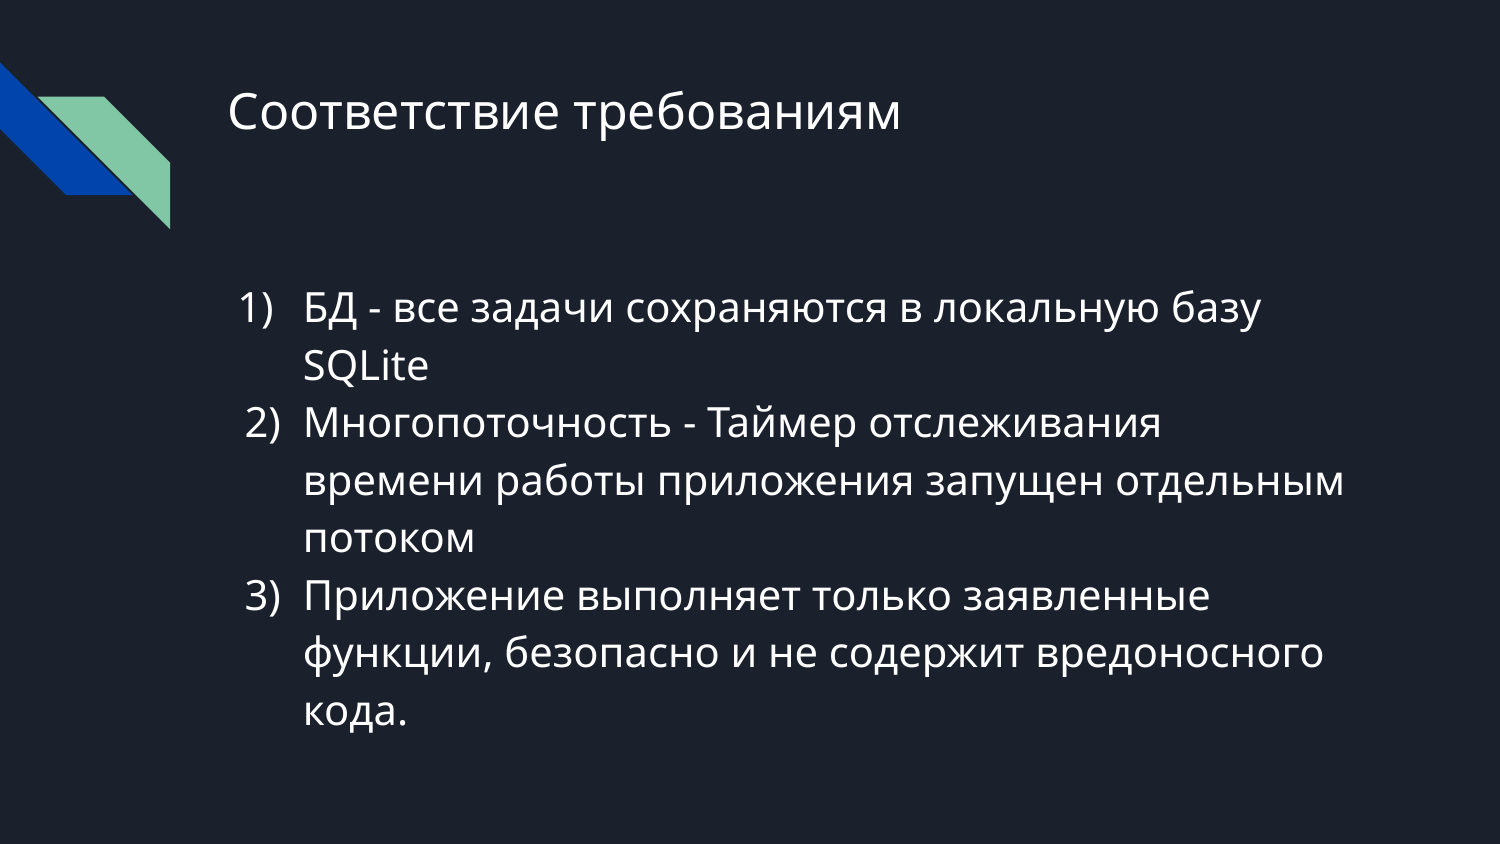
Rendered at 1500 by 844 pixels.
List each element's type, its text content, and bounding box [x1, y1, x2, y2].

list БД - все задачи сохраняются в локальную базу SQLite Многопоточность - Таймер отслеживания времени работы приложения запущен отдельным потоком Приложение выполняет только заявленные функции, безопасно и не содержит вредоносного кода. [212, 258, 1368, 737]
title Соответствие требованиям [212, 64, 1368, 215]
